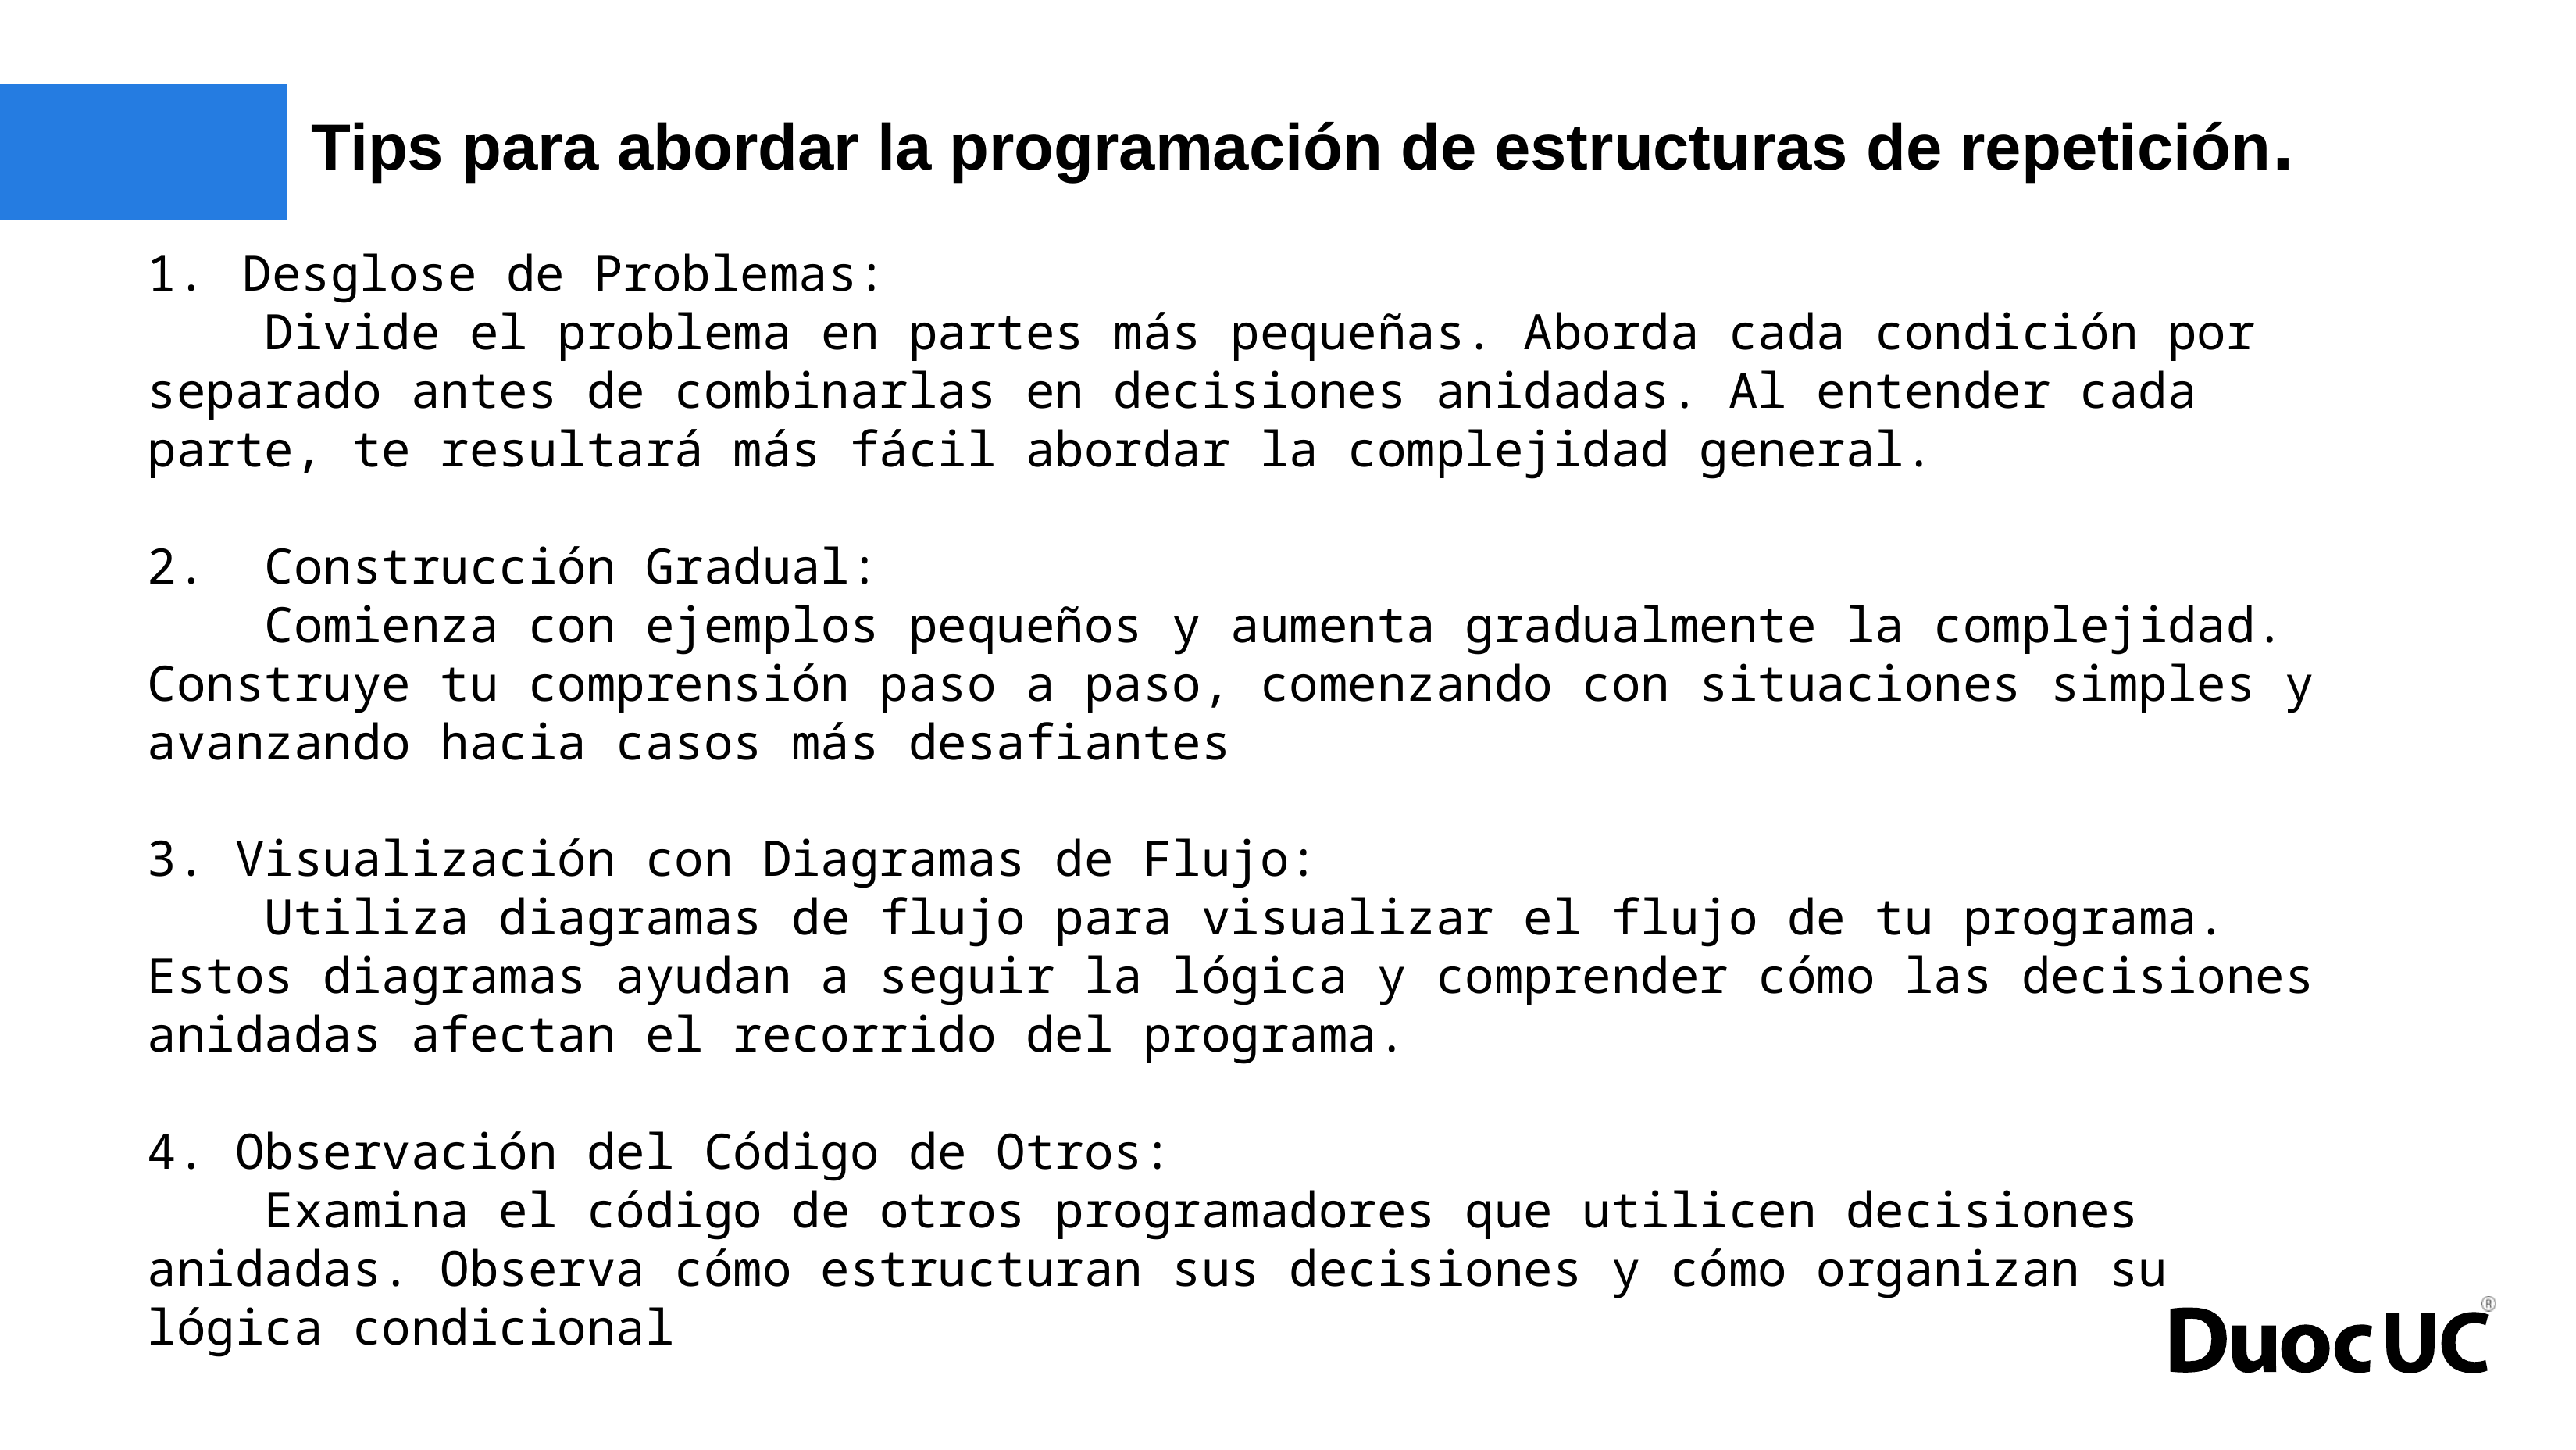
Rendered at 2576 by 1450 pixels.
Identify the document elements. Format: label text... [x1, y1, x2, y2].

text_box Desglose de Problemas: Divide el problema en partes más pequeñas. Aborda cada condición por separado antes de combinarlas en decisiones anidadas. Al entender cada parte, te resultará más fácil abordar la complejidad general. 2. Construcción Gradual: Comienza con ejemplos pequeños y aumenta gradualmente la complejidad. Construye tu comprensión paso a paso, comenzando con situaciones simples y avanzando hacia casos más desafiantes 3. Visualización con Diagramas de Flujo: Utiliza diagramas de flujo para visualizar el flujo de tu programa. Estos diagramas ayudan a seguir la lógica y comprender cómo las decisiones anidadas afectan el recorrido del programa. 4. Observación del Código de Otros: Examina el código de otros programadores que utilicen decisiones anidadas. Observa cómo estructuran sus decisiones y cómo organizan su lógica condicional [135, 236, 2372, 1361]
title Tips para abordar la programación de estructuras de repetición. [311, 91, 2489, 187]
picture [2481, 1296, 2496, 1312]
